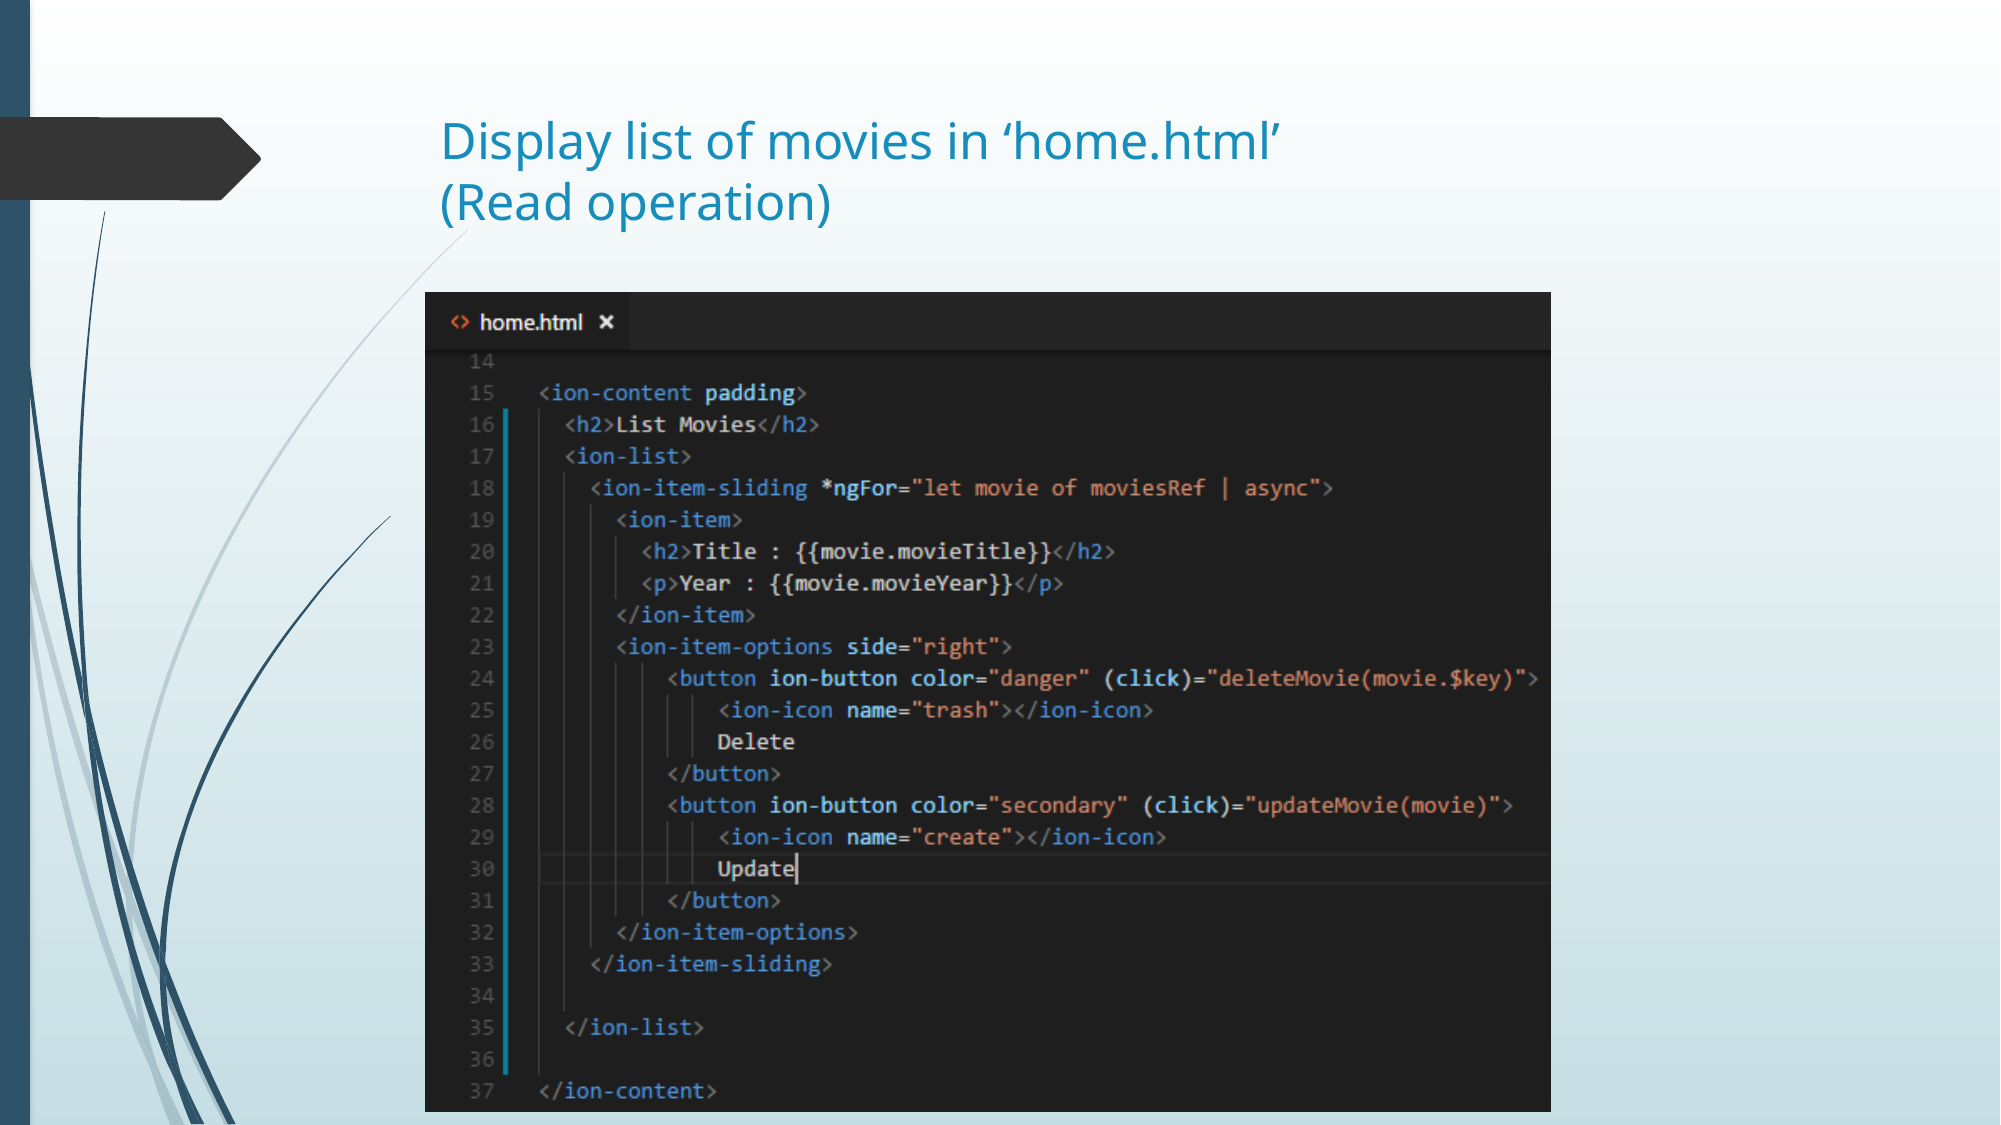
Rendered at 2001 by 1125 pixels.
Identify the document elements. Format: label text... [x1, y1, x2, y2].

picture [425, 292, 1551, 1112]
title Display list of movies in ‘home.html’ (Read operation) [425, 102, 1888, 239]
